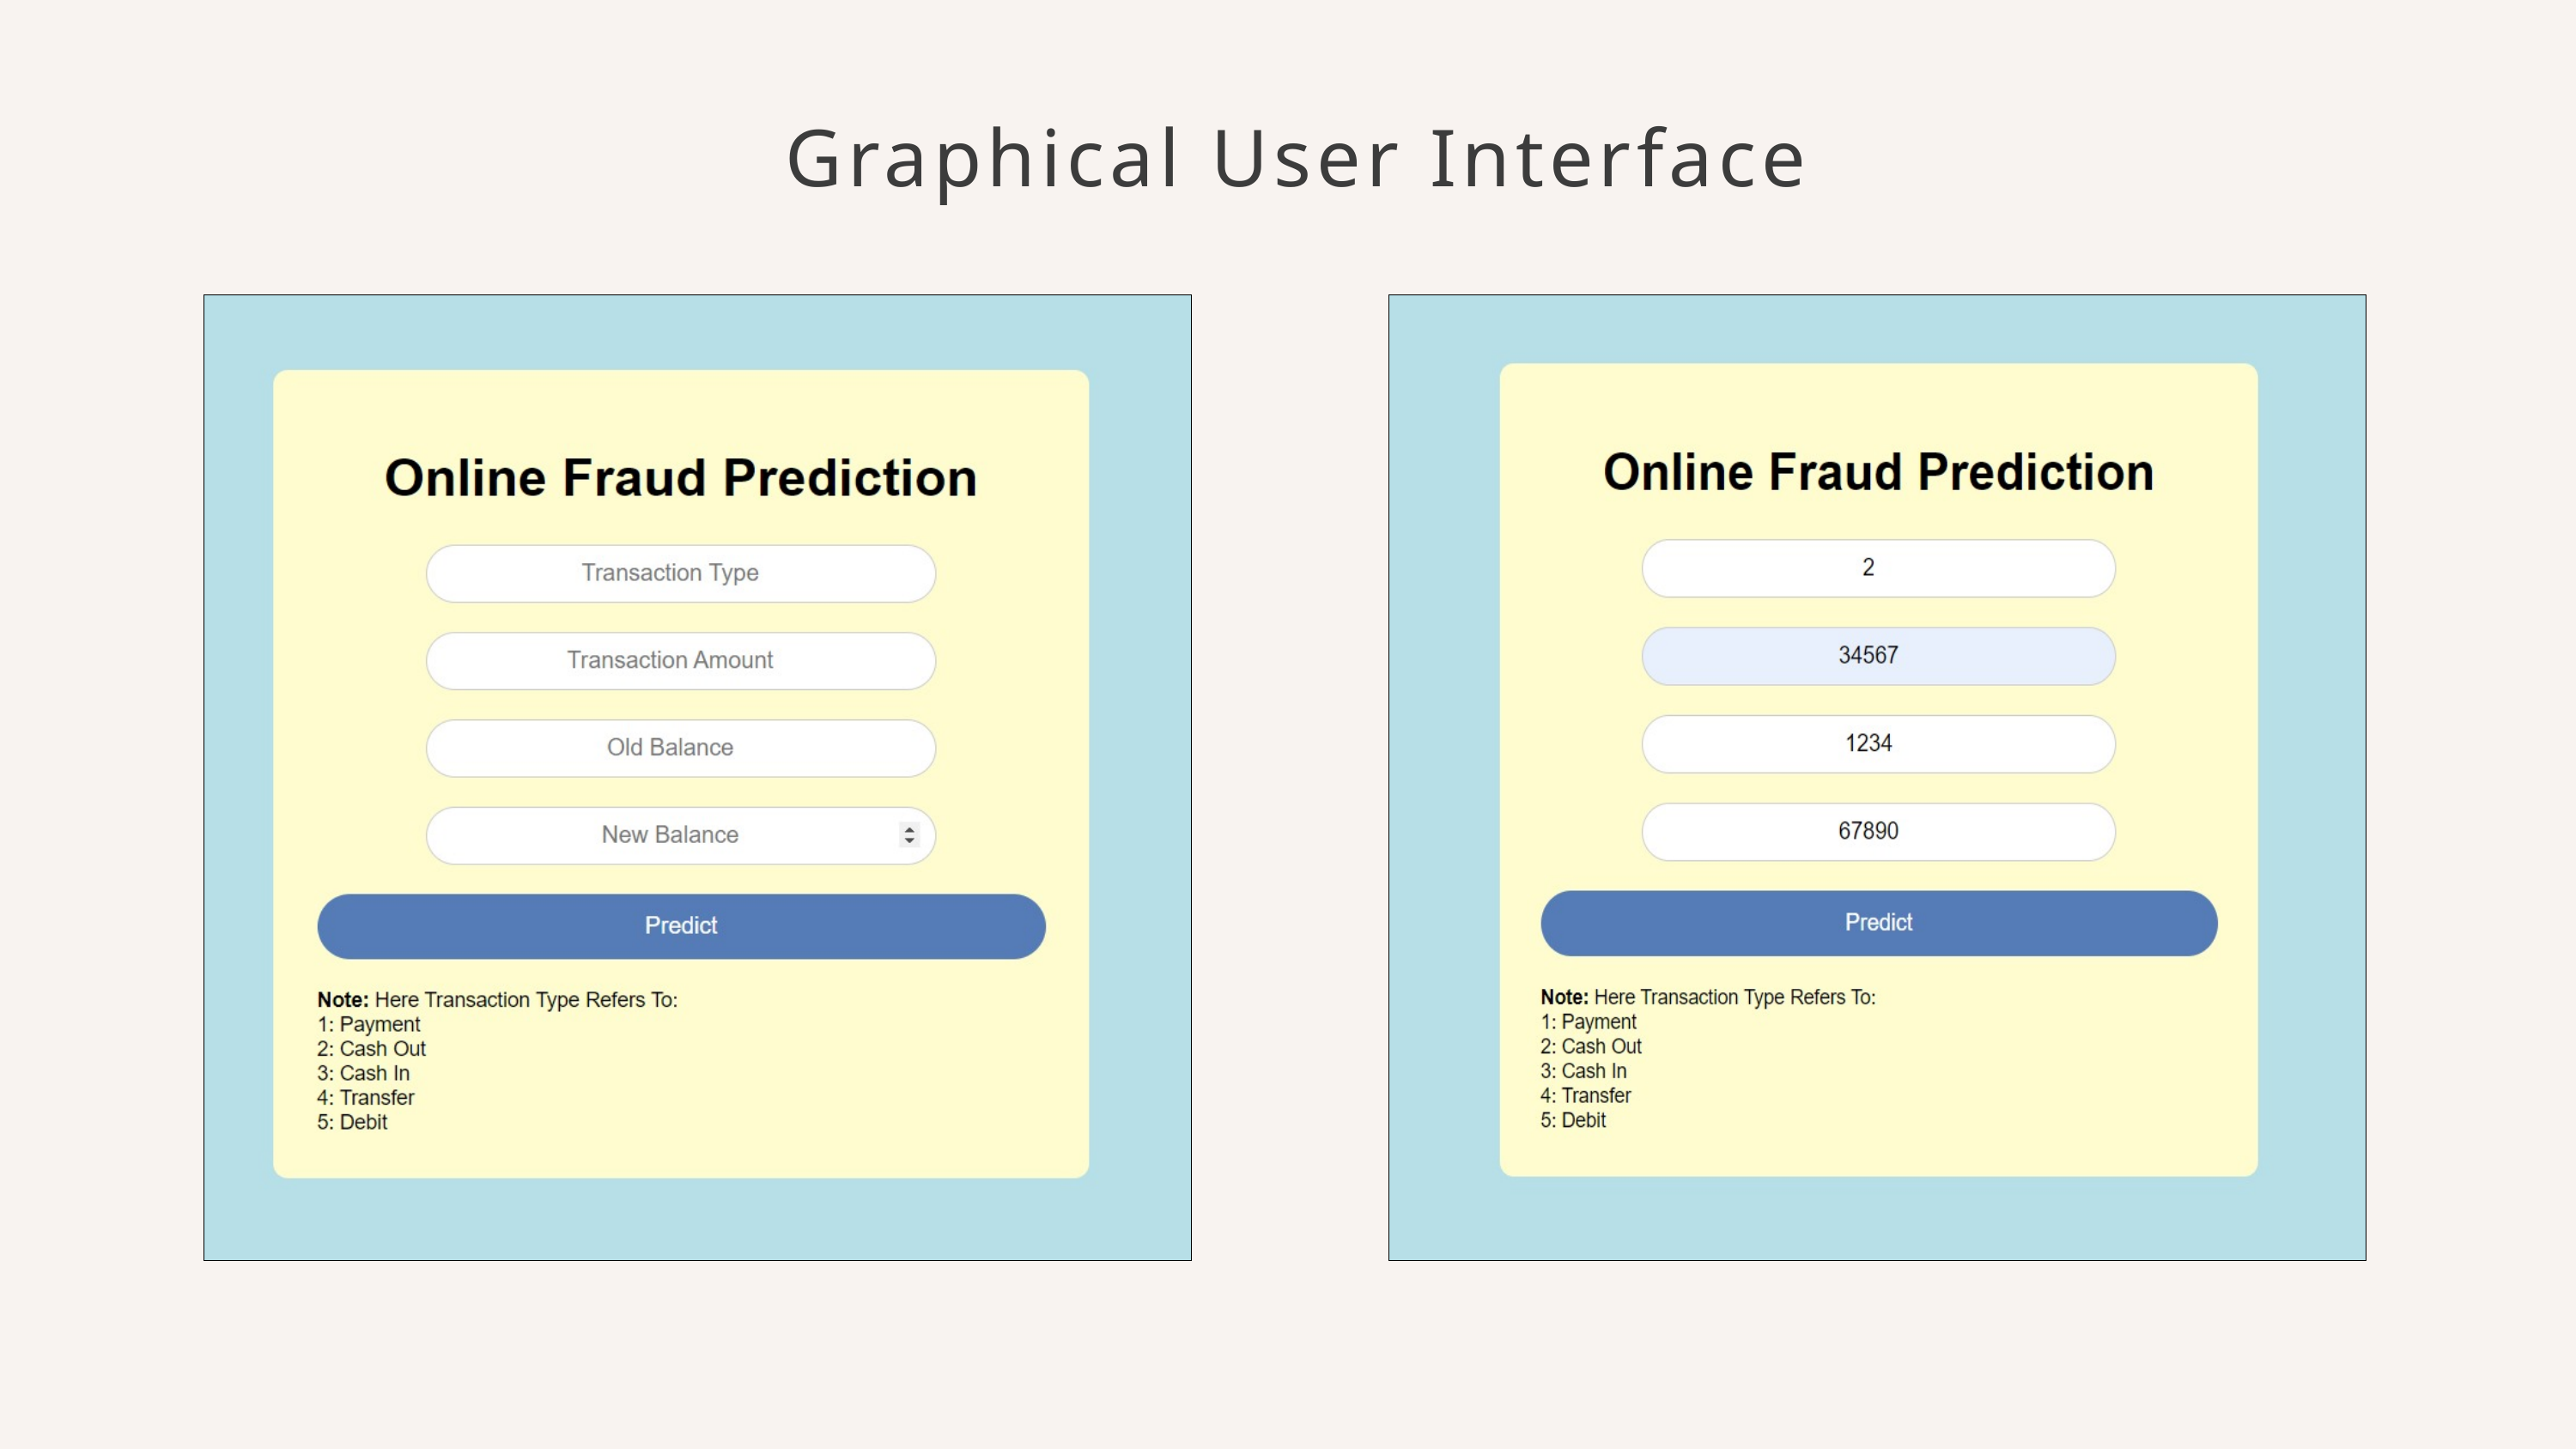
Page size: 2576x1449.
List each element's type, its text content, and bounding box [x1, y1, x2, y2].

text_box Graphical User Interface [773, 101, 1846, 209]
picture [204, 294, 1192, 1261]
picture [1388, 294, 2366, 1261]
